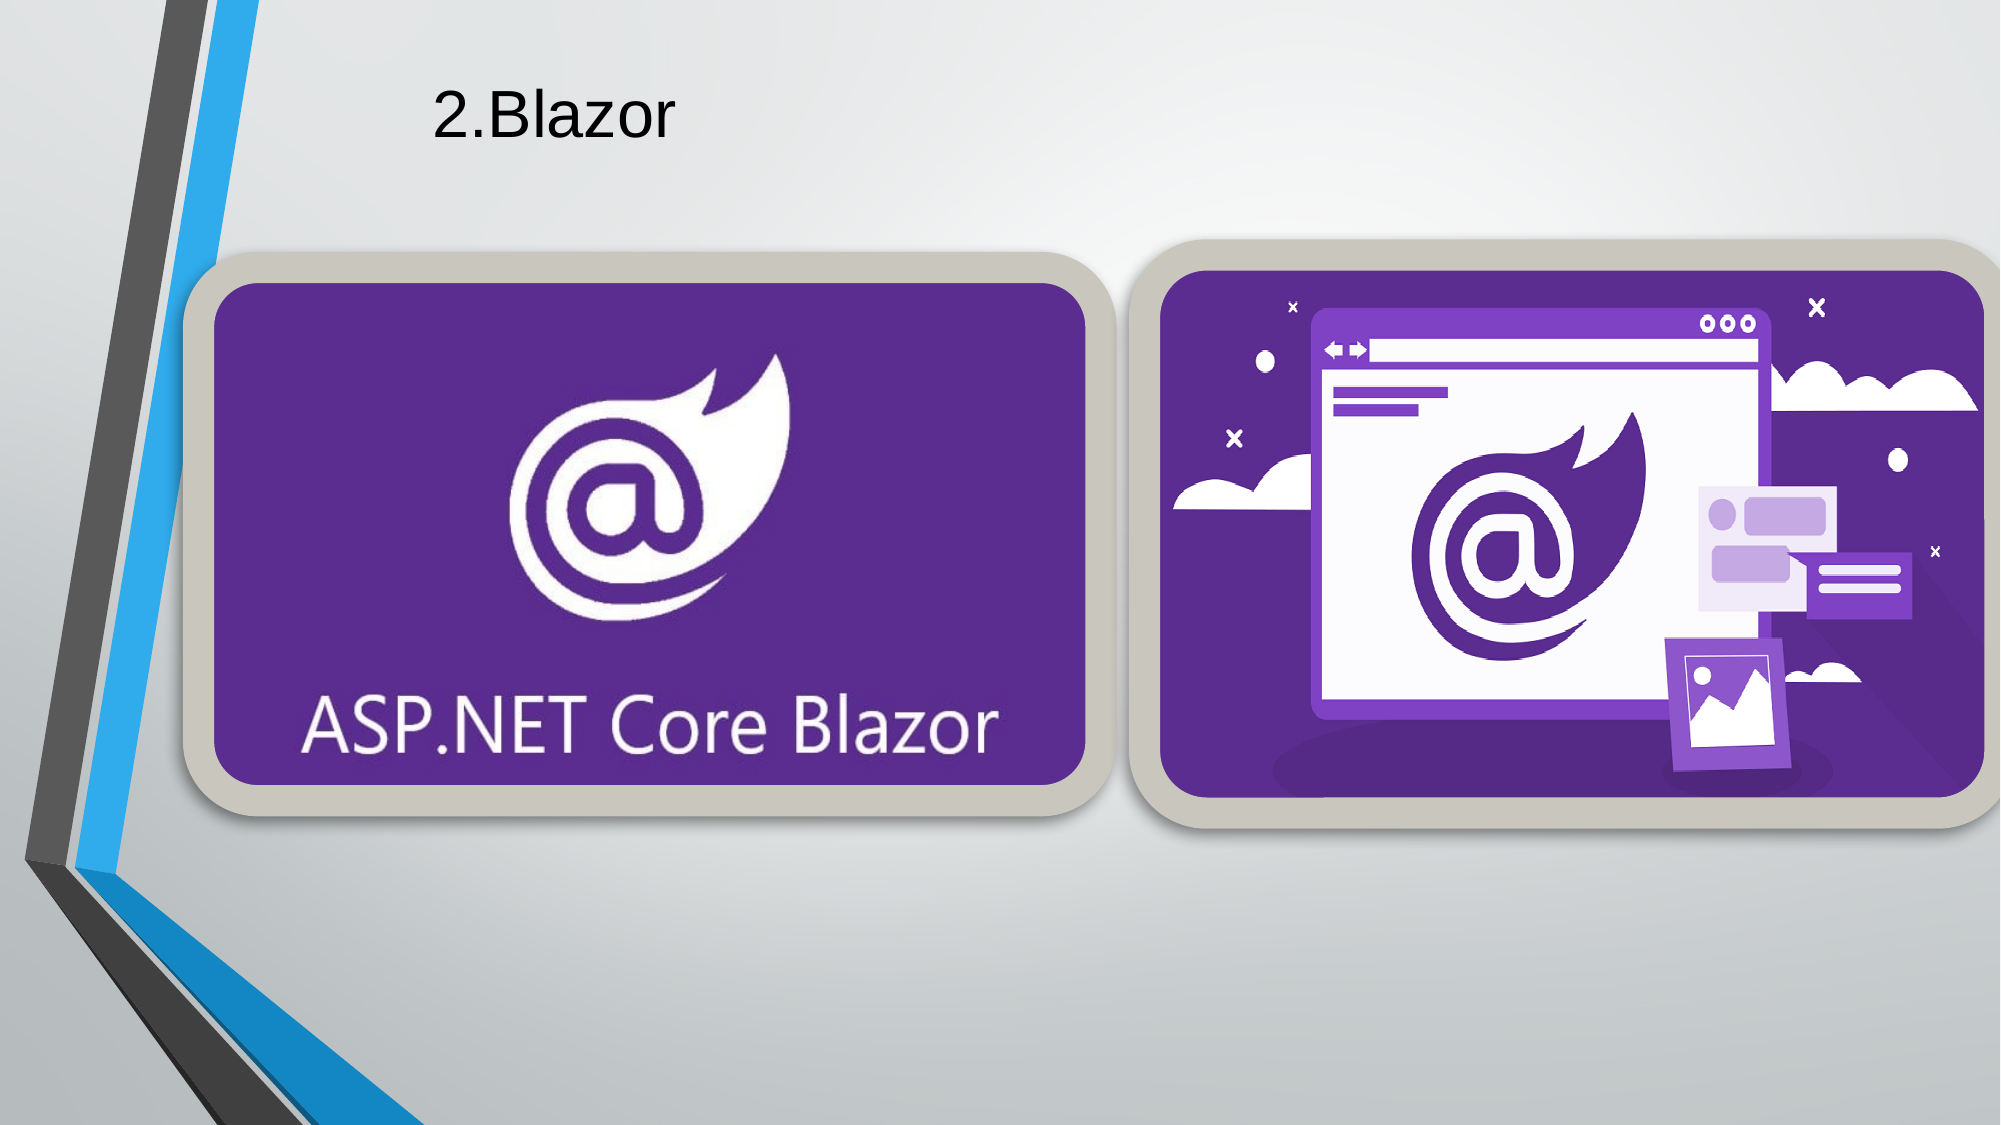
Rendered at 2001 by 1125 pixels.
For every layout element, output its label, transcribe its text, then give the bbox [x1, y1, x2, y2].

picture [198, 267, 1102, 801]
picture [1144, 254, 2000, 814]
text_box 2.Blazor [417, 62, 692, 158]
